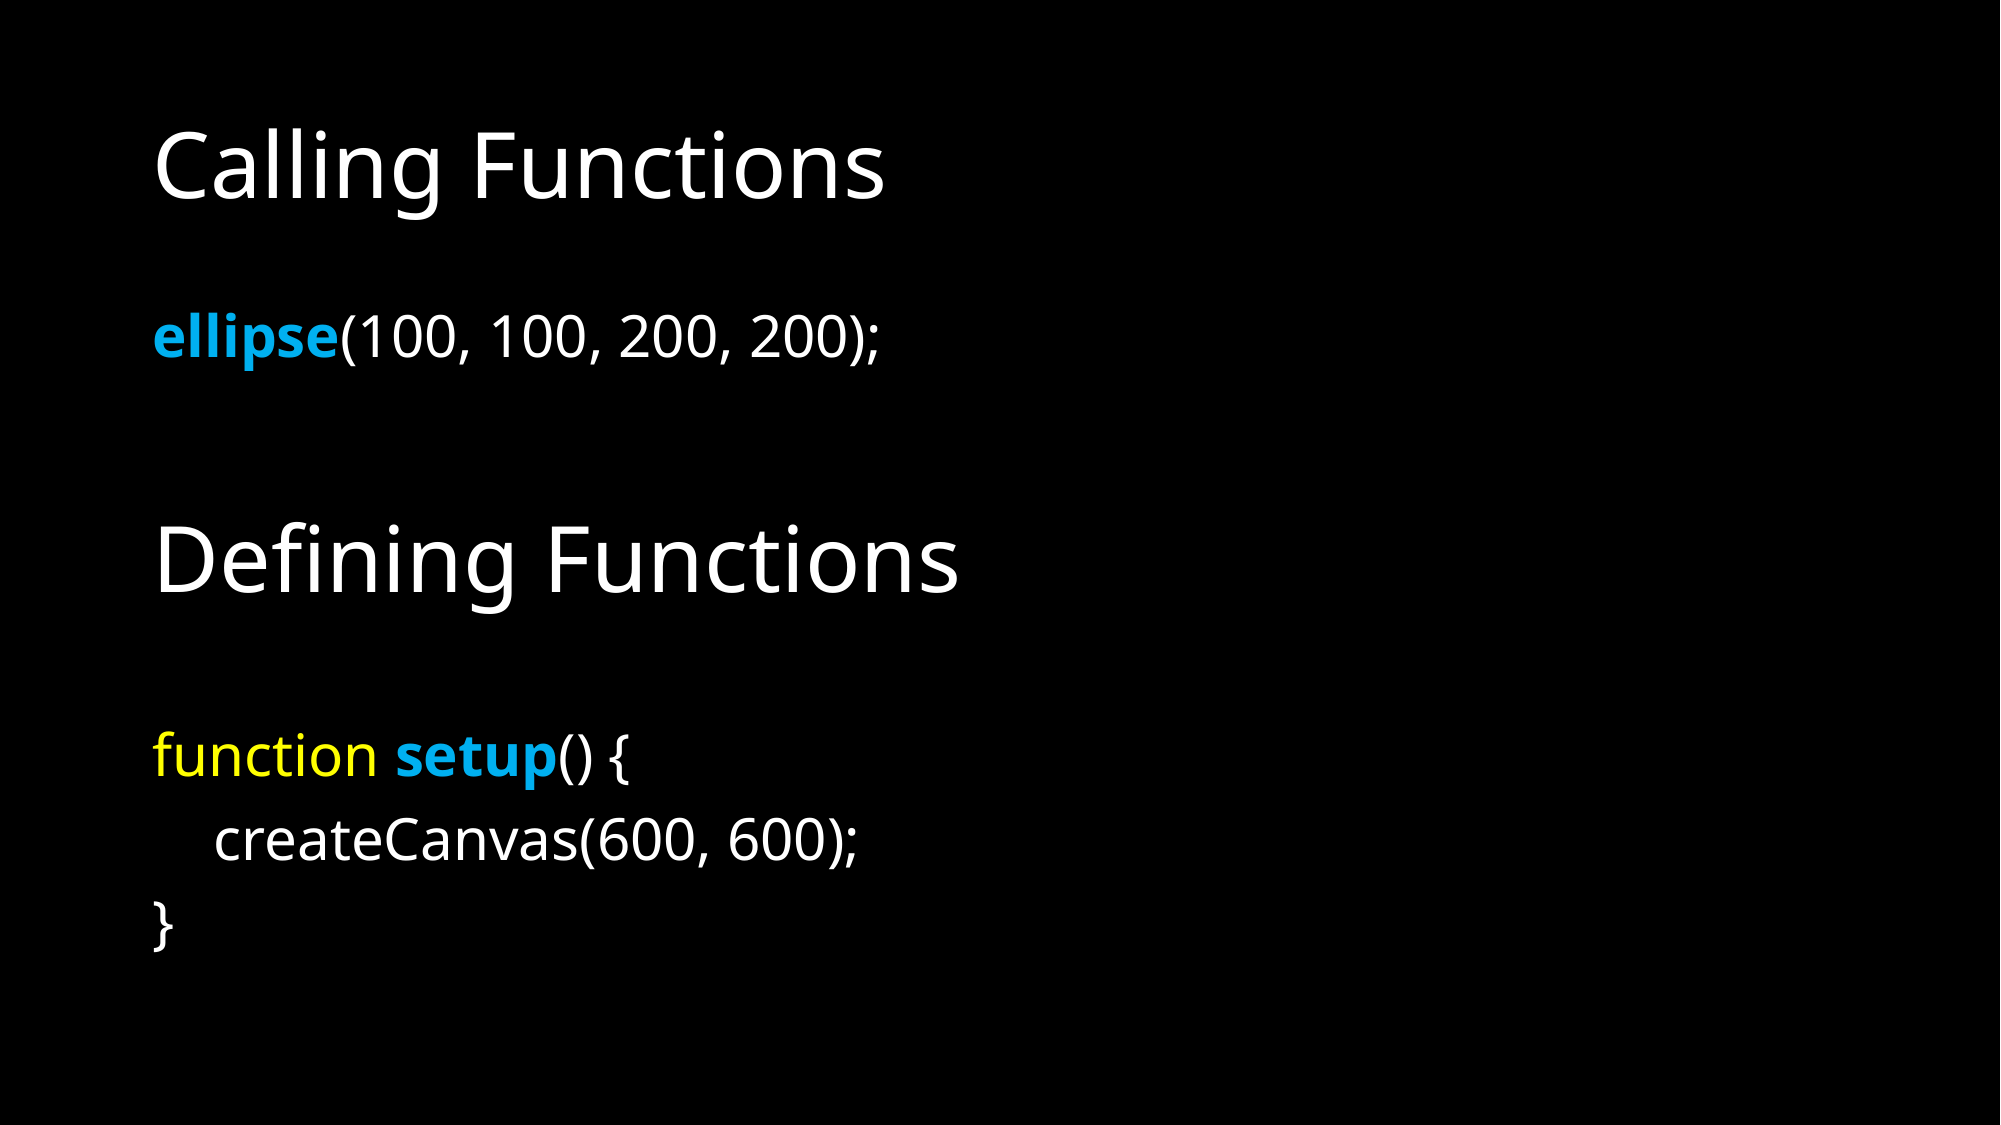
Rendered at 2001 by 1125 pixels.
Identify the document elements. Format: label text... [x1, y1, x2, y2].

title Calling Functions [137, 59, 1863, 278]
text_box Defining Functions [137, 453, 1863, 672]
list ellipse(100, 100, 200, 200); function setup() { createCanvas(600, 600); } [137, 672, 1863, 1014]
list ellipse(100, 100, 200, 200); function setup() { createCanvas(600, 600); } [137, 299, 1863, 453]
